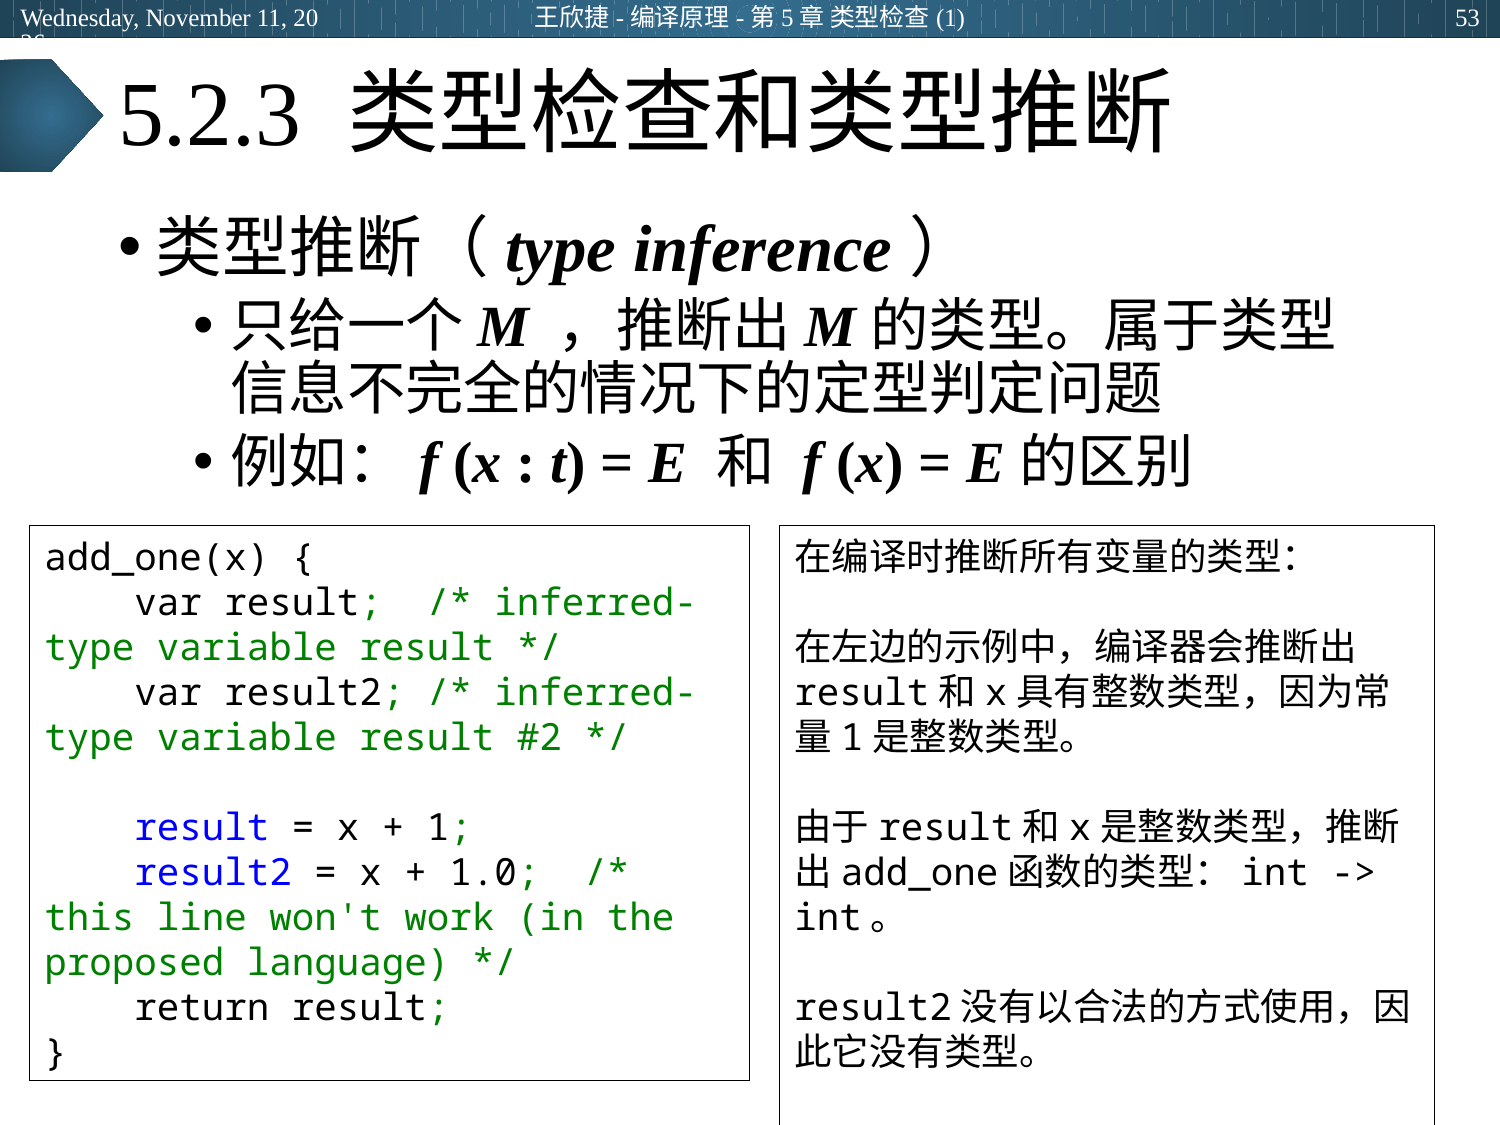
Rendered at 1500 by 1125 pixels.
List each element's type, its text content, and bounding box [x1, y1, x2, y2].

list 类型推断（type inference） 只给一个M ，推断出M的类型。属于类型信息不完全的情况下的定型判定问题 例如：f (x : t) = E 和 f (x) = E的区别 [103, 206, 1397, 1101]
text_box add_one(x) { var result; /* inferred-type variable result */ var result2; /* inferred-type variable result #2 */ result = x + 1; result2 = x + 1.0; /* this line won't work (in the proposed language) */ return result; } [29, 525, 750, 1081]
slide_number 53 [1157, 1, 1495, 32]
title 5.2.3 类型检查和类型推断 [103, 37, 1397, 194]
footer 王欣捷-编译原理-第5章 类型检查(1) [496, 1, 1004, 32]
text_box 在编译时推断所有变量的类型： 在左边的示例中，编译器会推断出result和x具有整数类型，因为常量1是整数类型。 由于result和x是整数类型，推断出add_one函数的类型：int -> int。 result2没有以合法的方式使用，因此它没有类型。 [779, 525, 1435, 1125]
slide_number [5, 1, 344, 32]
